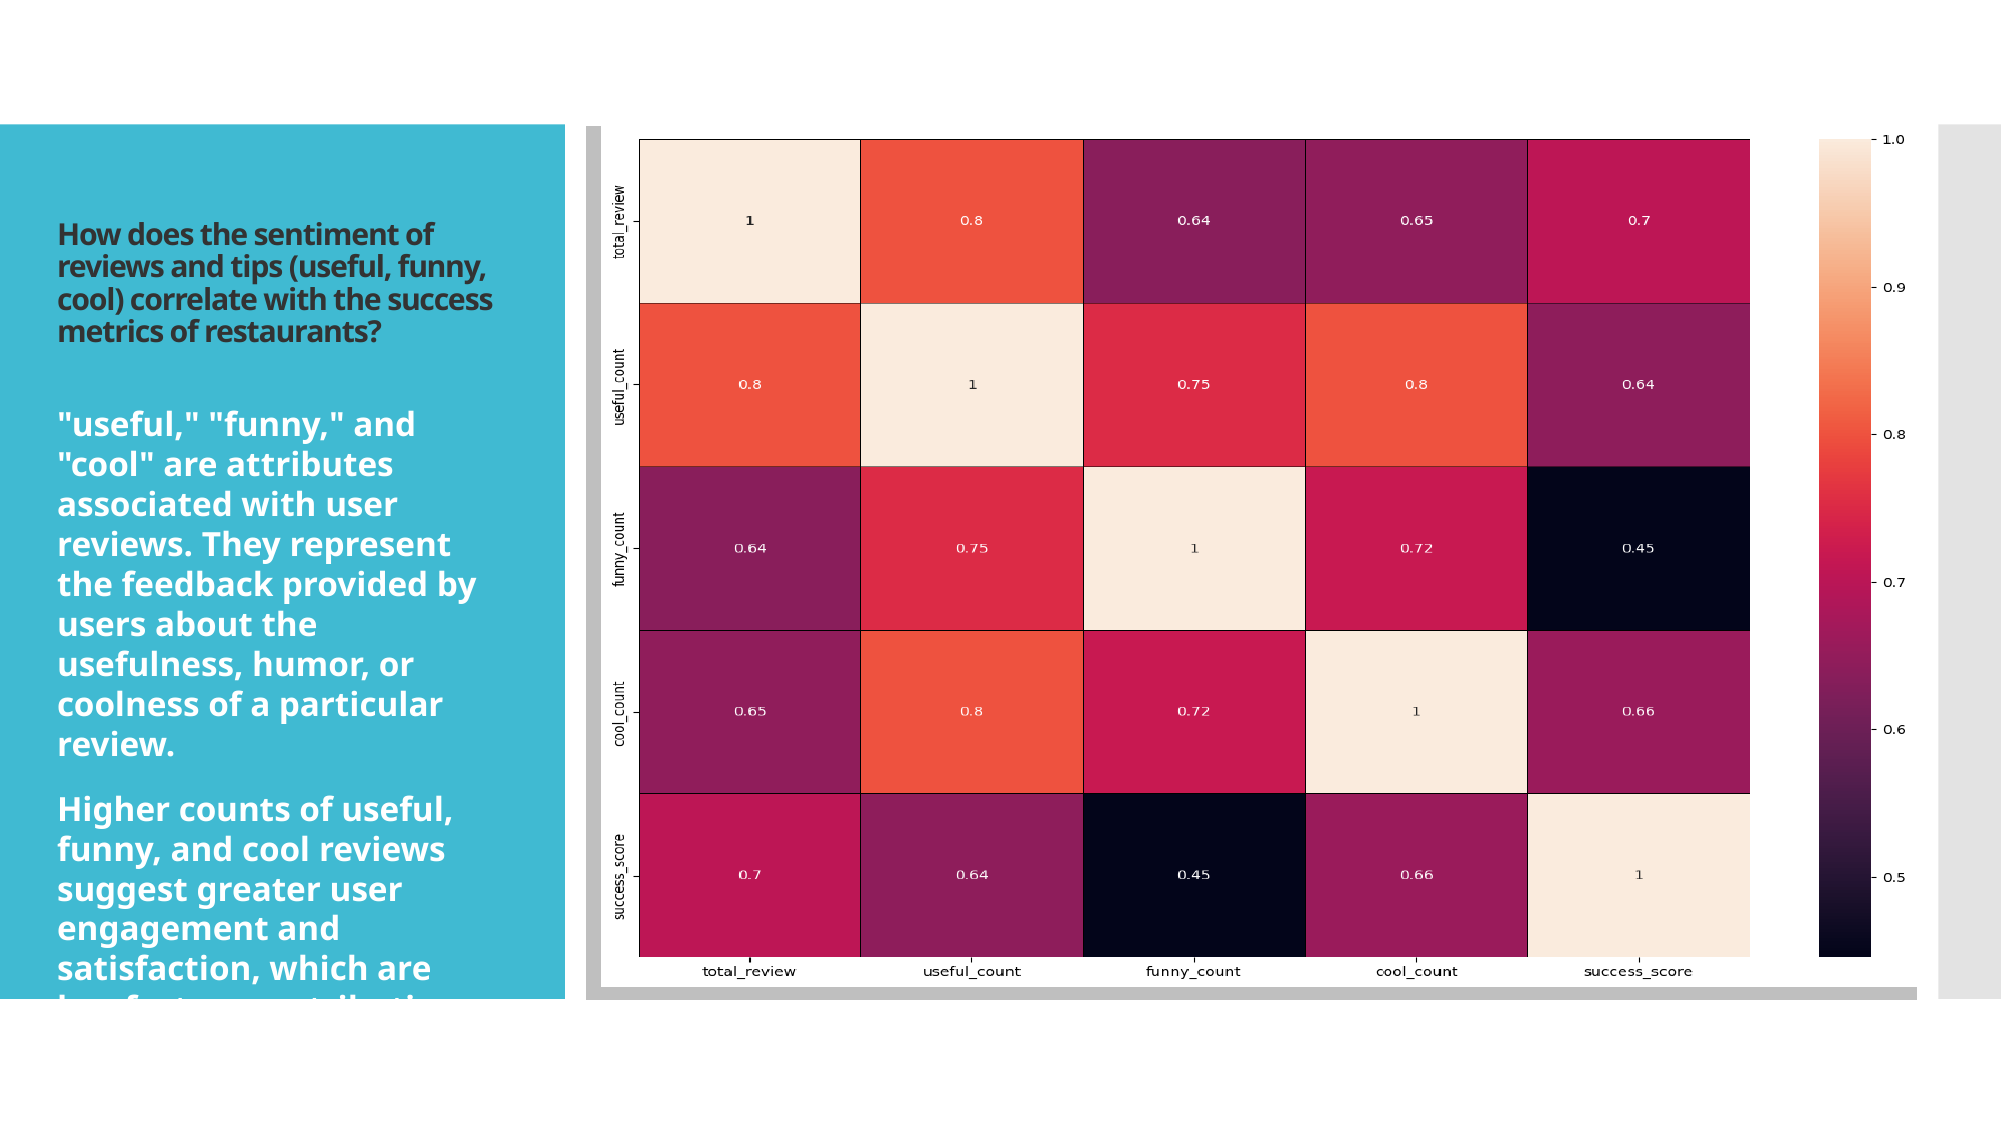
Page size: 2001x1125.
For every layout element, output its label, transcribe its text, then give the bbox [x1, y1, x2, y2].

title How does the sentiment of reviews and tips (useful, funny, cool) correlate with the success metrics of restaurants? [41, 187, 507, 357]
list "useful," "funny," and "cool" are attributes associated with user reviews. They represent the feedback provided by users about the usefulness, humor, or coolness of a particular review. Higher counts of useful, funny, and cool reviews suggest greater user engagement and satisfaction, which are key factors contributing to a restaurant's success. [41, 396, 507, 987]
picture [585, 125, 1918, 1001]
